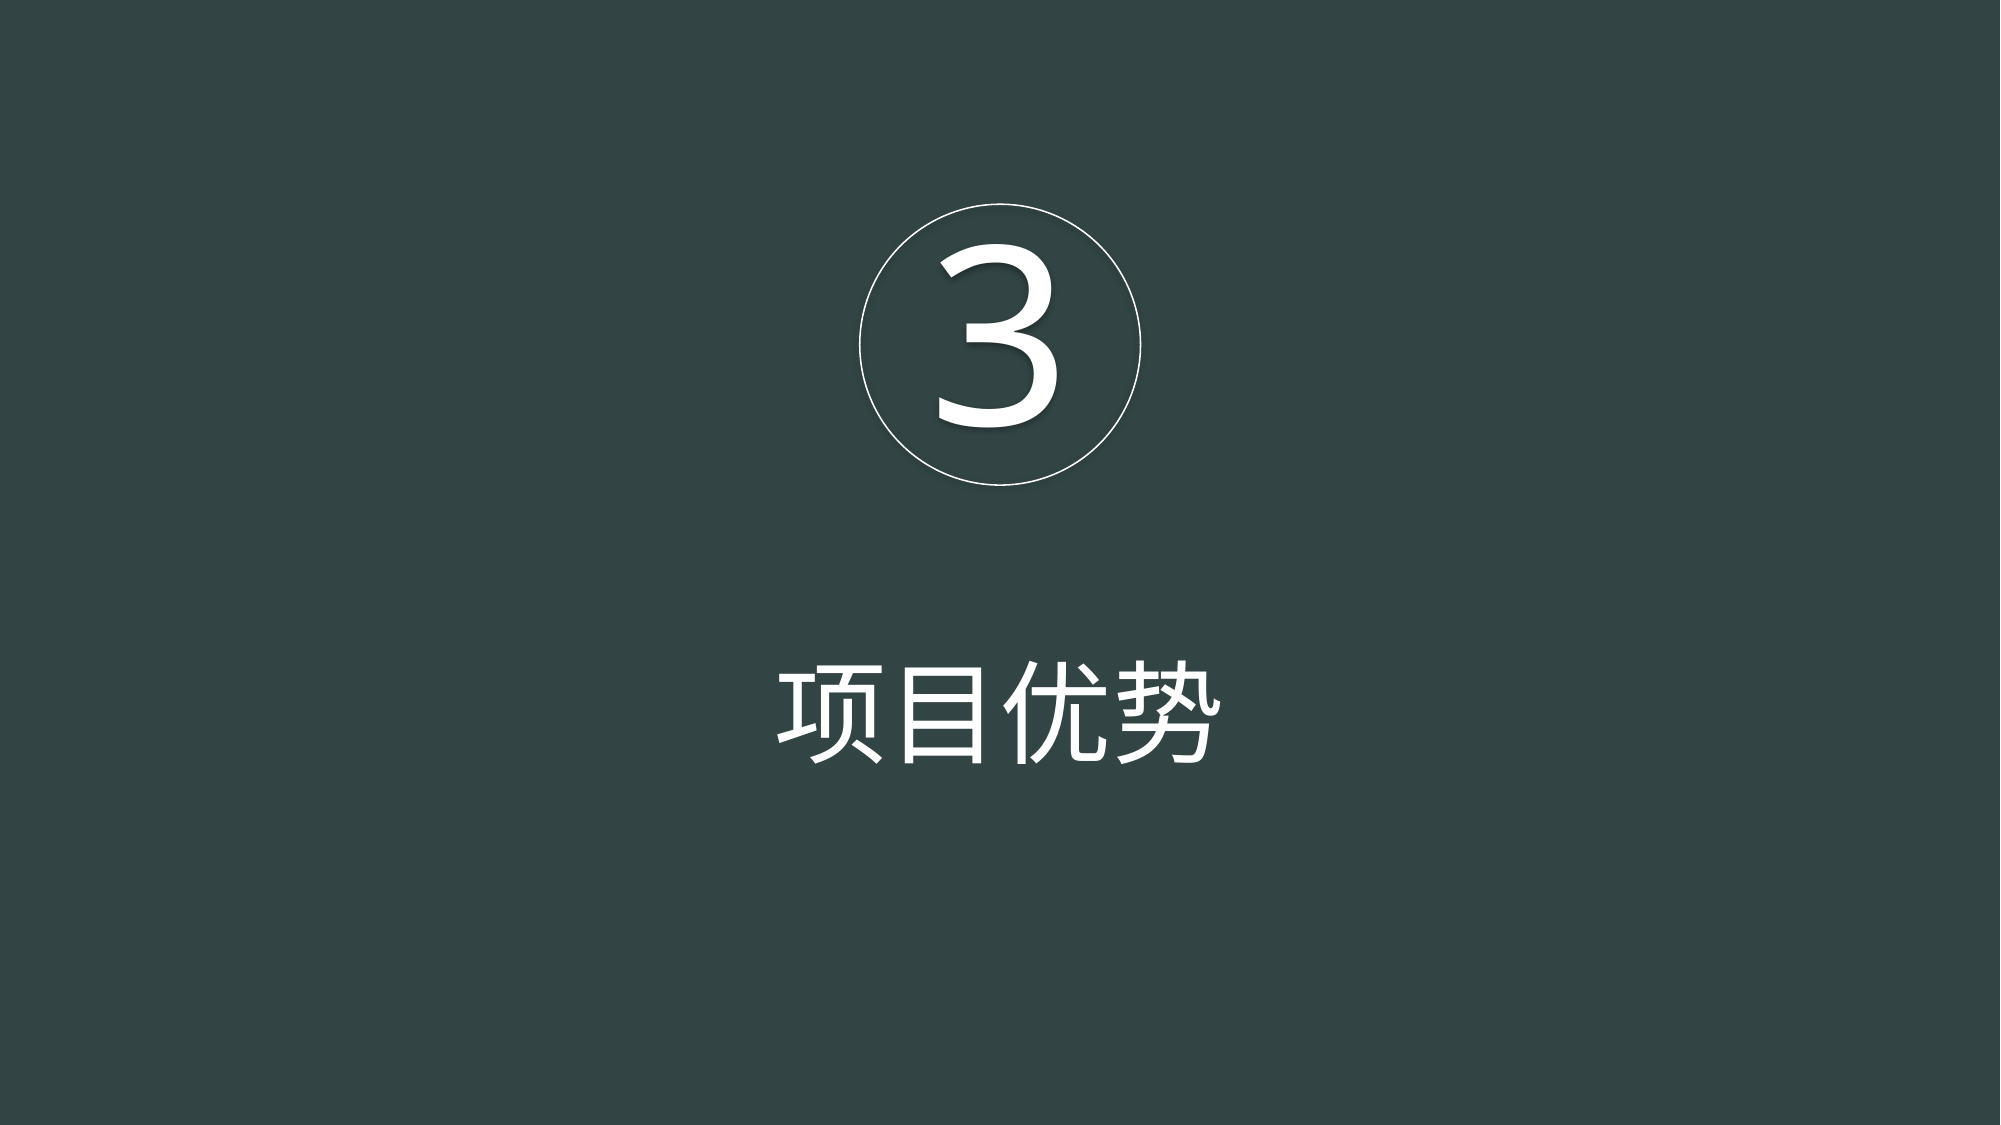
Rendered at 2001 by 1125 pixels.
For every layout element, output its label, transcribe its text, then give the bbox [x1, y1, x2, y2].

text_box 项目优势 [760, 635, 1240, 786]
text_box 3 [858, 203, 1142, 486]
